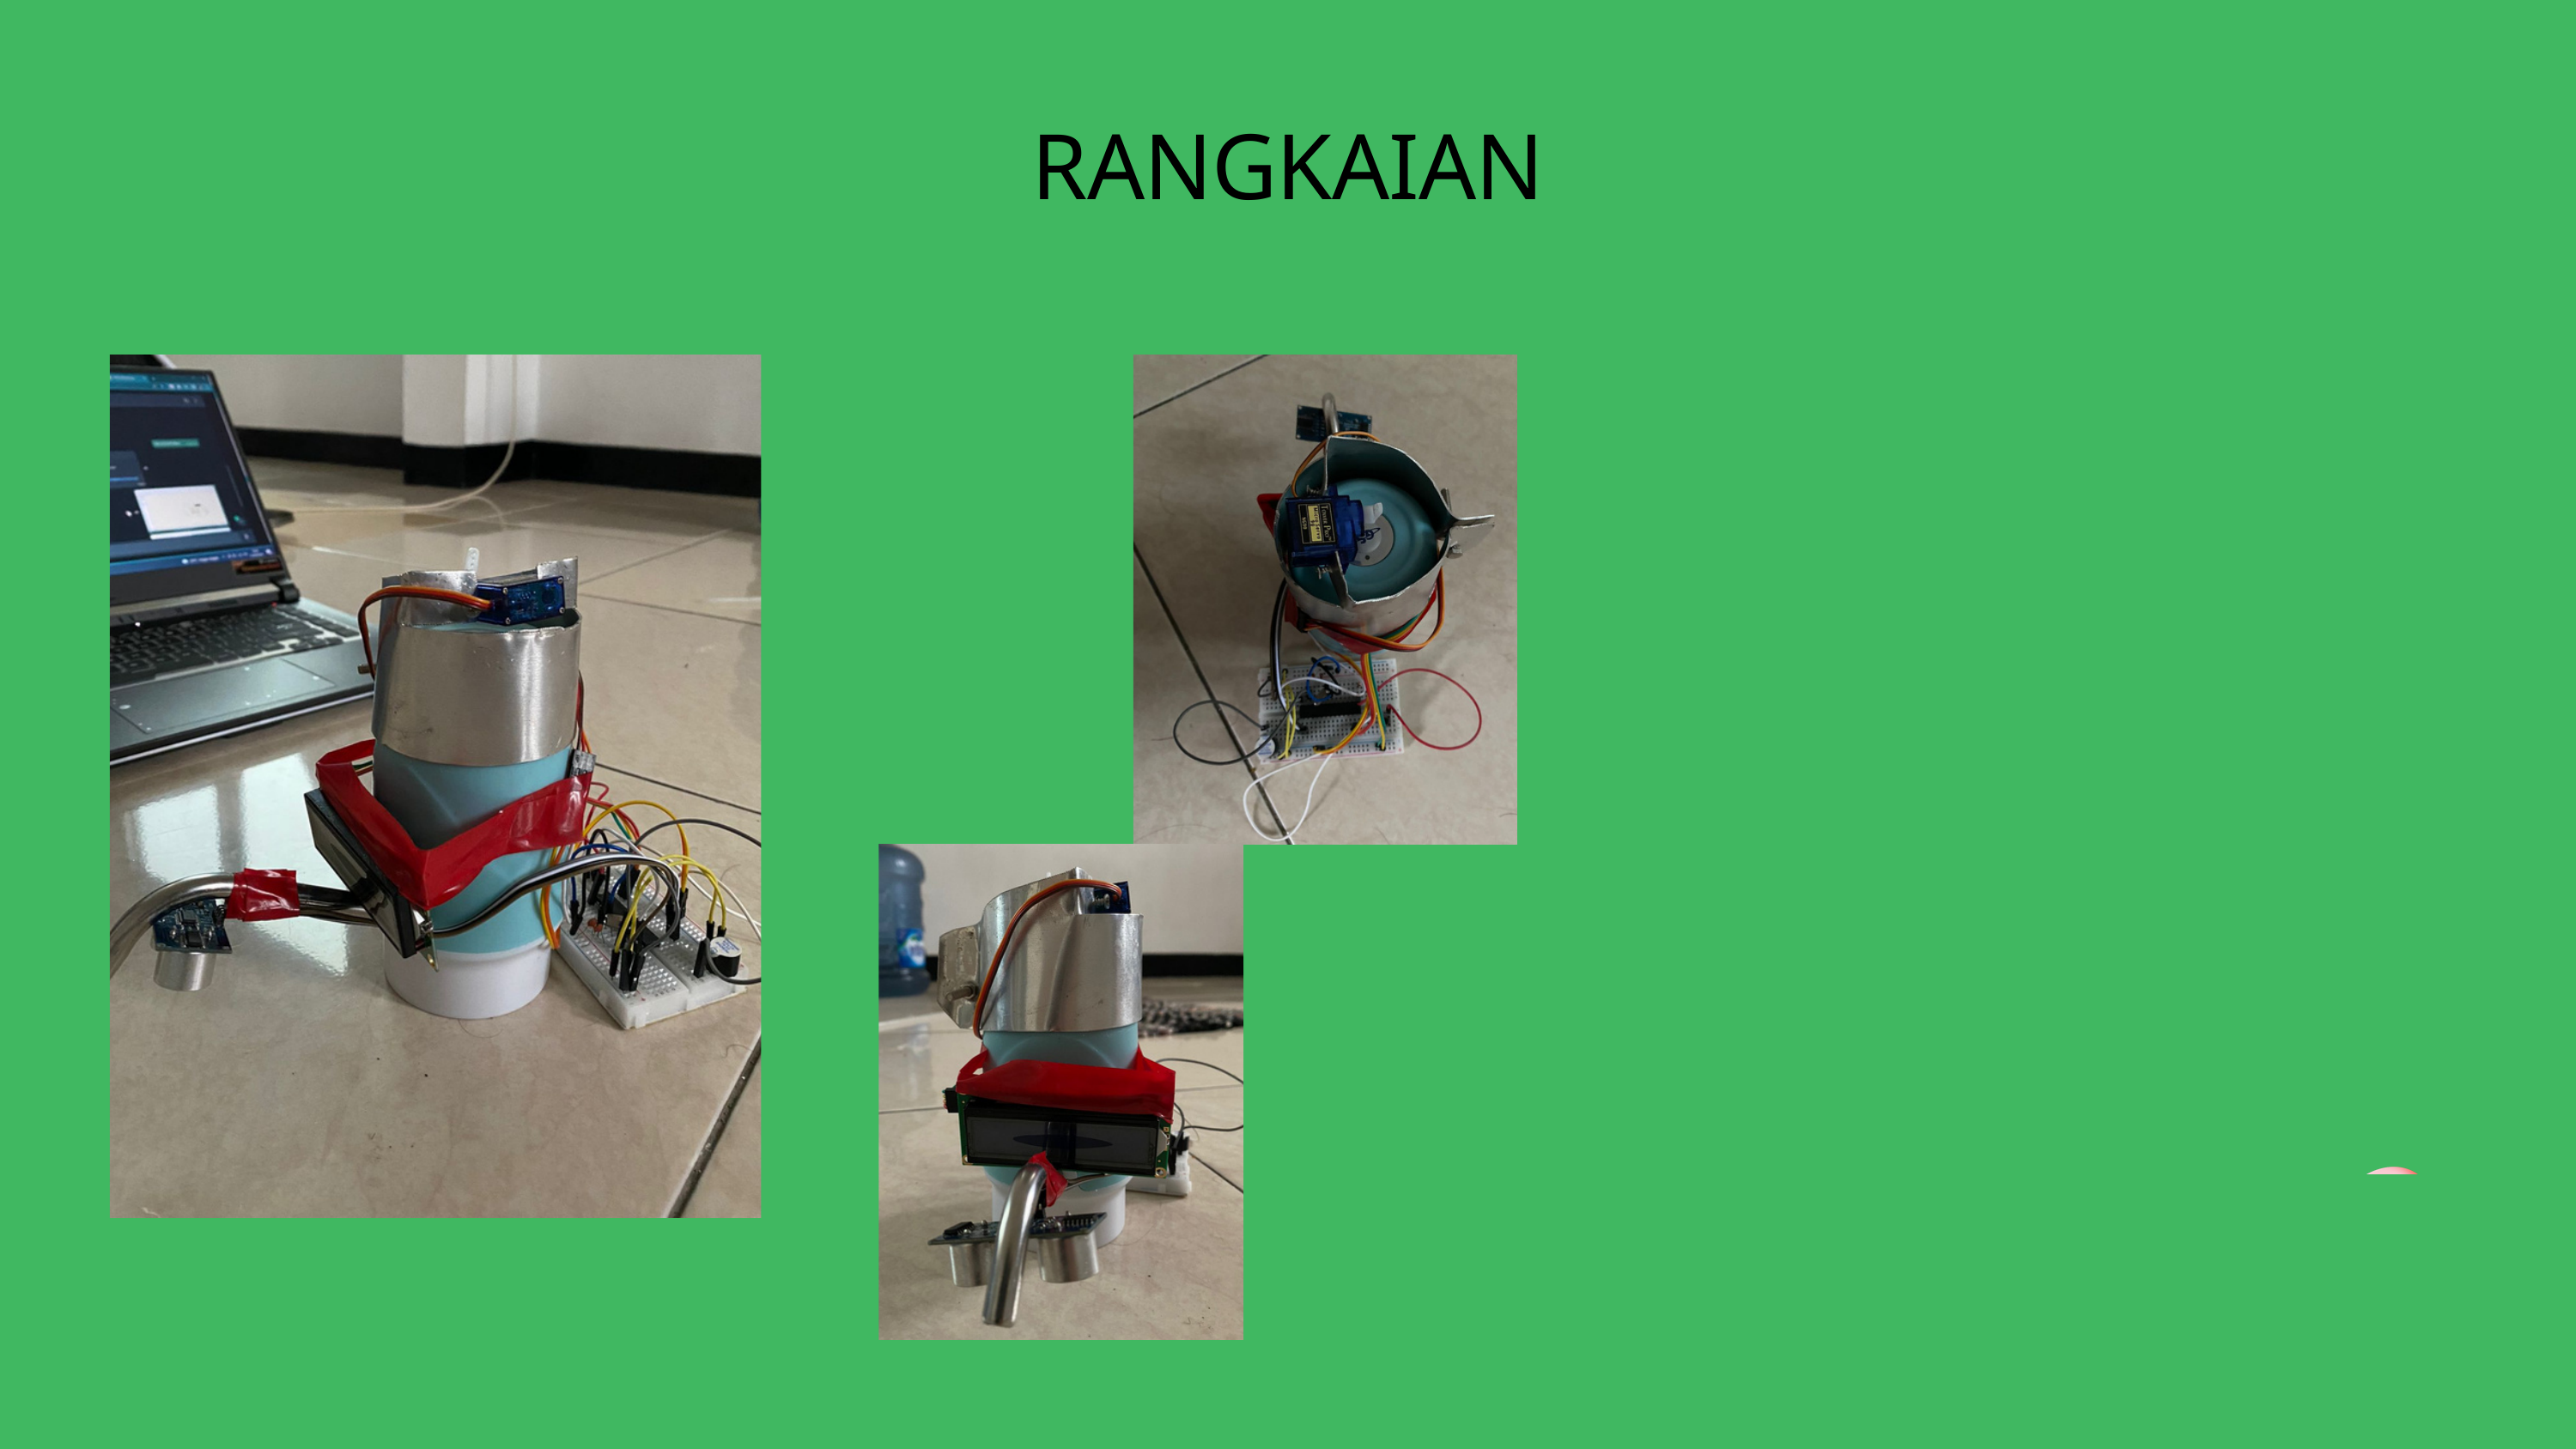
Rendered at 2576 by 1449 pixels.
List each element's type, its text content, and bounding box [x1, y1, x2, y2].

text_box RANGKAIAN [641, 118, 1935, 218]
picture [878, 355, 1517, 1340]
picture [2304, 1167, 2558, 1174]
picture [109, 355, 762, 1218]
